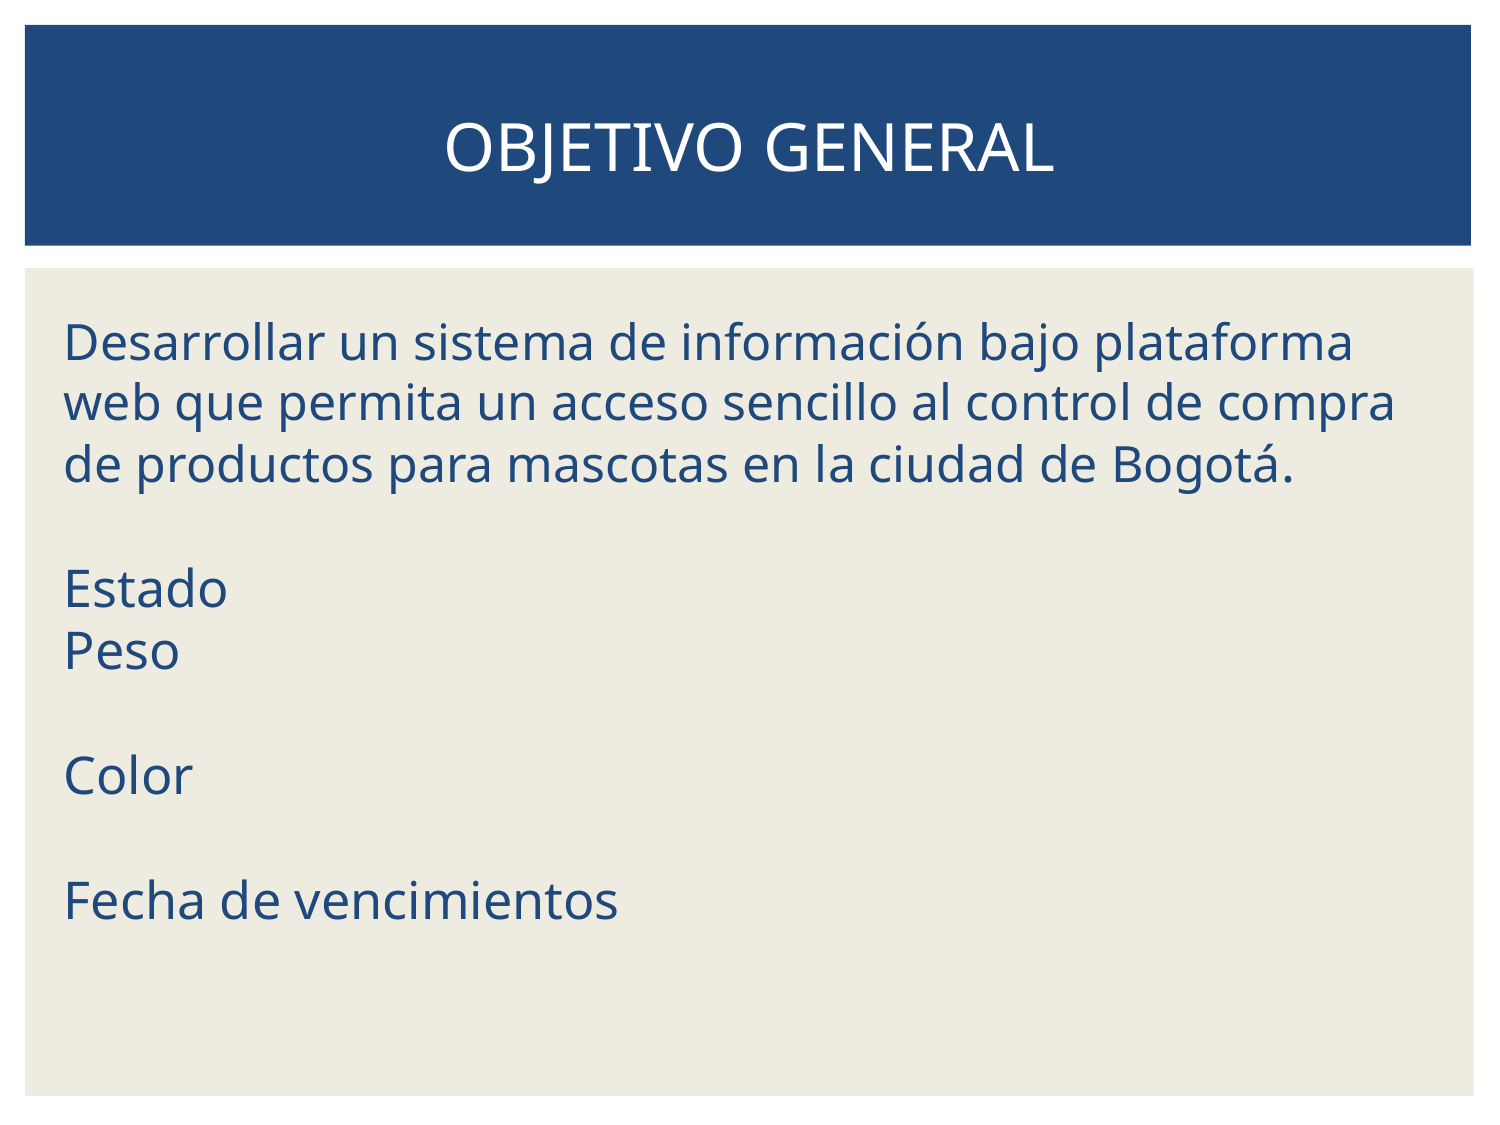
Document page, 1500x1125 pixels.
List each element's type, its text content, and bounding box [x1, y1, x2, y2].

list Desarrollar un sistema de información bajo plataforma web que permita un acceso sencillo al control de compra de productos para mascotas en la ciudad de Bogotá. Estado Peso Color Fecha de vencimientos [41, 302, 1442, 1046]
title OBJETIVO GENERAL [62, 58, 1438, 232]
